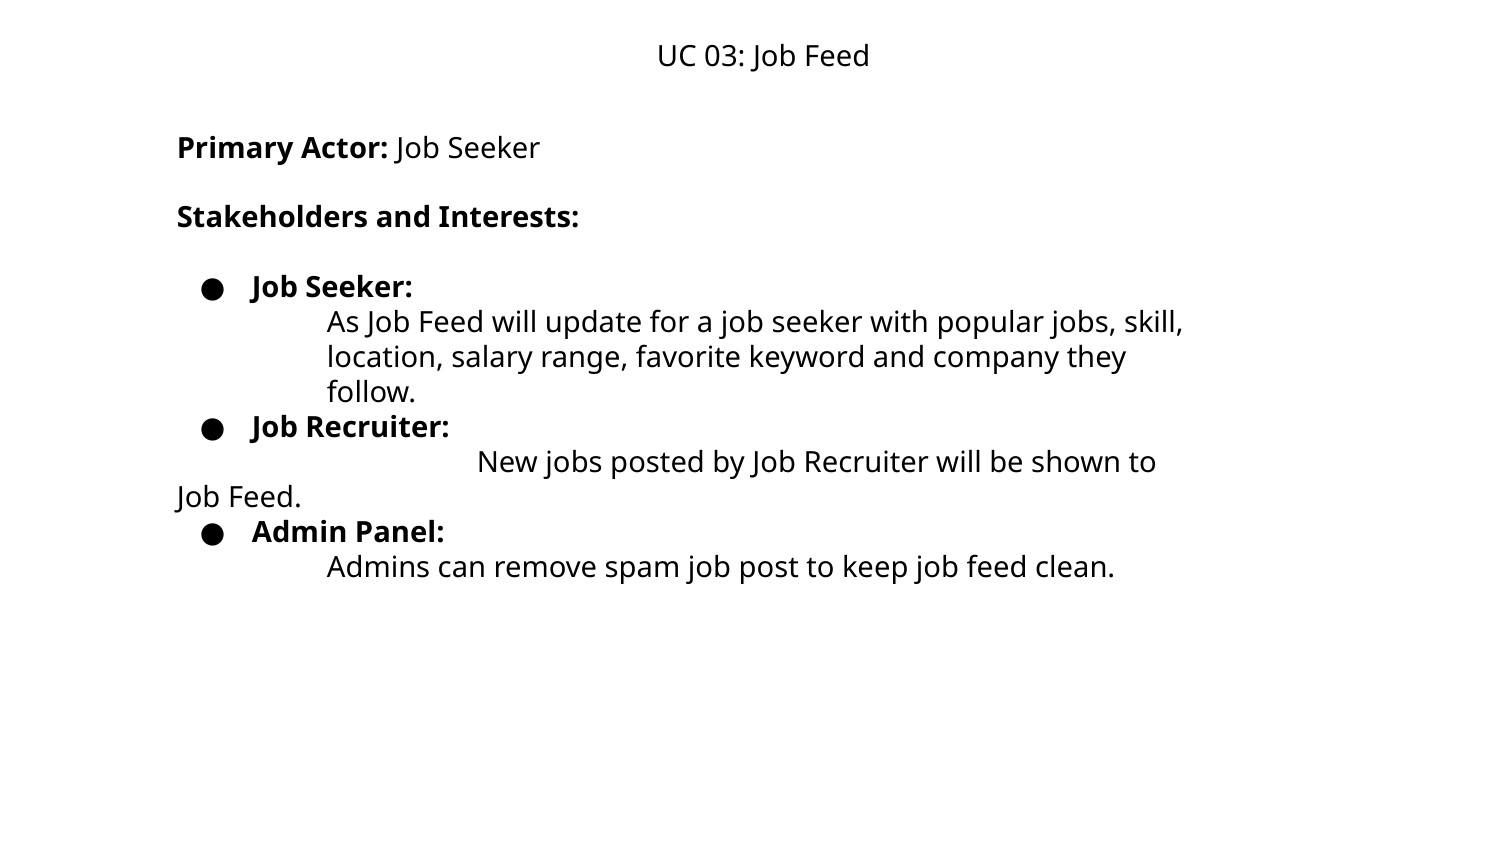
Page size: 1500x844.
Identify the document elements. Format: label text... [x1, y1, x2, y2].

text_box Primary Actor: Job Seeker Stakeholders and Interests: Job Seeker: As Job Feed will update for a job seeker with popular jobs, skill, location, salary range, favorite keyword and company they follow. Job Recruiter: New jobs posted by Job Recruiter will be shown to Job Feed. Admin Panel: Admins can remove spam job post to keep job feed clean. [161, 113, 1216, 704]
text_box UC 03: Job Feed [185, 21, 1342, 87]
